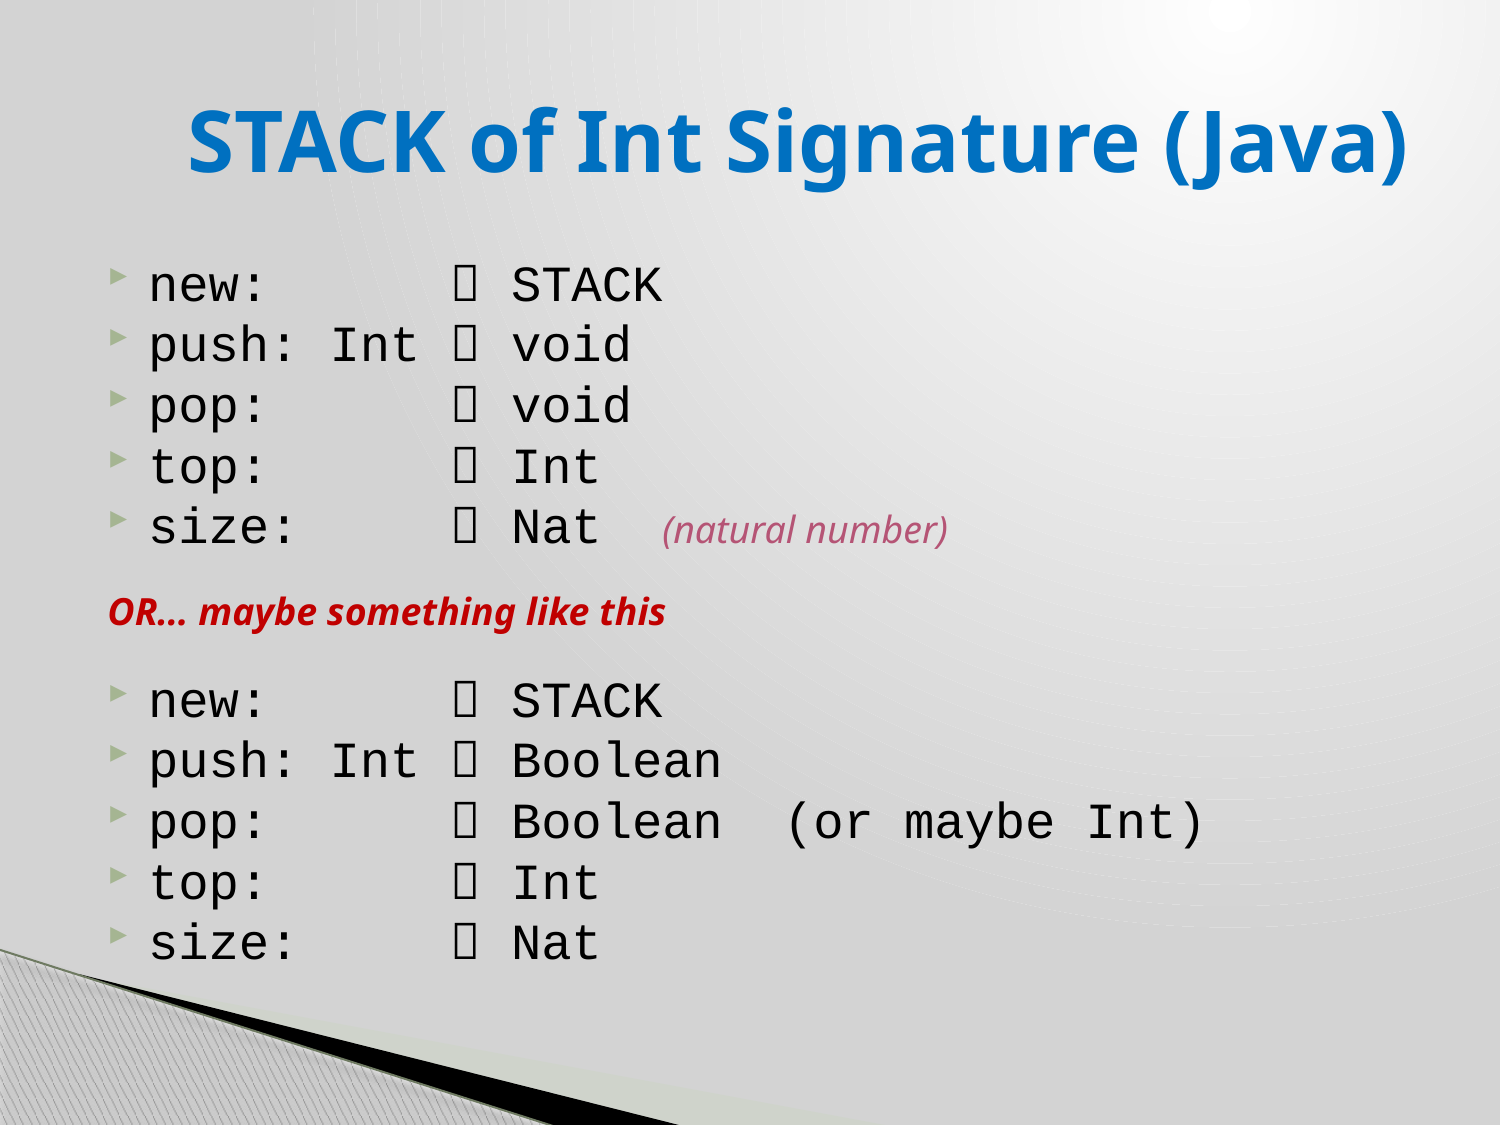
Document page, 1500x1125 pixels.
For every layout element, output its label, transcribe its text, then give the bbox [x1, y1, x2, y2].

title STACK of Int Signature (Java) [75, 45, 1425, 233]
list new:  STACK push: Int  void pop:  void top:  Int size:  Nat (natural number) OR… maybe something like this new:  STACK push: Int  Boolean pop:  Boolean (or maybe Int) top:  Int size:  Nat [75, 243, 1425, 986]
